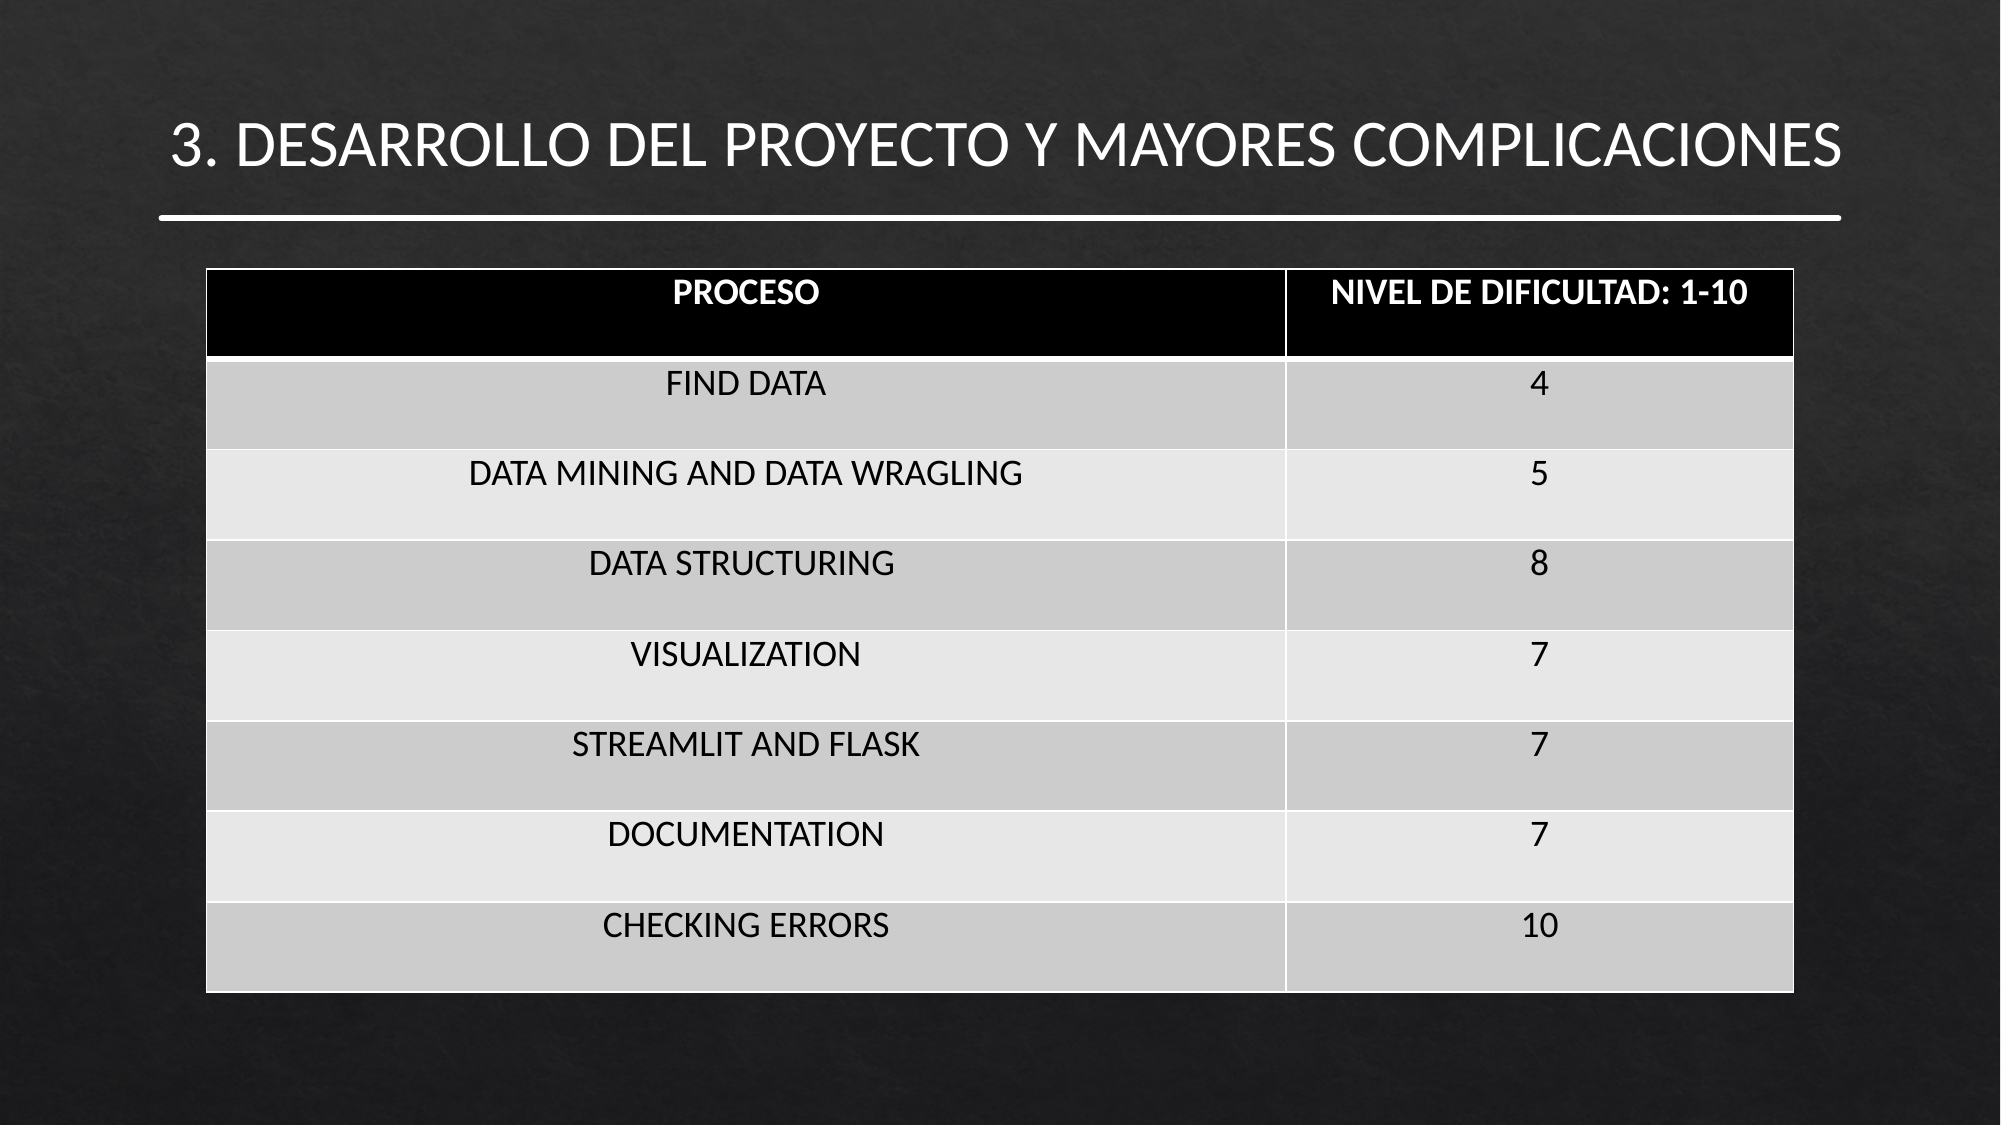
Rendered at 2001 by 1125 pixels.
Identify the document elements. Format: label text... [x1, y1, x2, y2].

table_cell DATA MINING AND DATA WRAGLING [207, 450, 1285, 539]
text_box [161, 365, 1711, 1112]
table_header PROCESO [207, 270, 1285, 356]
table_cell 7 [1287, 812, 1793, 901]
table_cell 7 [1287, 722, 1793, 810]
table_cell 5 [1287, 450, 1793, 539]
table_cell CHECKING ERRORS [207, 903, 1285, 991]
table_cell DOCUMENTATION [207, 812, 1285, 901]
table_cell 7 [1287, 631, 1793, 720]
text_box 3. DESARROLLO DEL PROYECTO Y MAYORES COMPLICACIONES [155, 92, 1893, 187]
table_cell 4 [1287, 362, 1793, 449]
table_header NIVEL DE DIFICULTAD: 1-10 [1287, 270, 1793, 356]
table_cell FIND DATA [207, 362, 1285, 449]
table_cell 10 [1287, 903, 1793, 991]
table_cell 8 [1287, 541, 1793, 630]
table_cell DATA STRUCTURING [207, 541, 1285, 630]
table_cell VISUALIZATION [207, 631, 1285, 720]
table_cell STREAMLIT AND FLASK [207, 722, 1285, 810]
